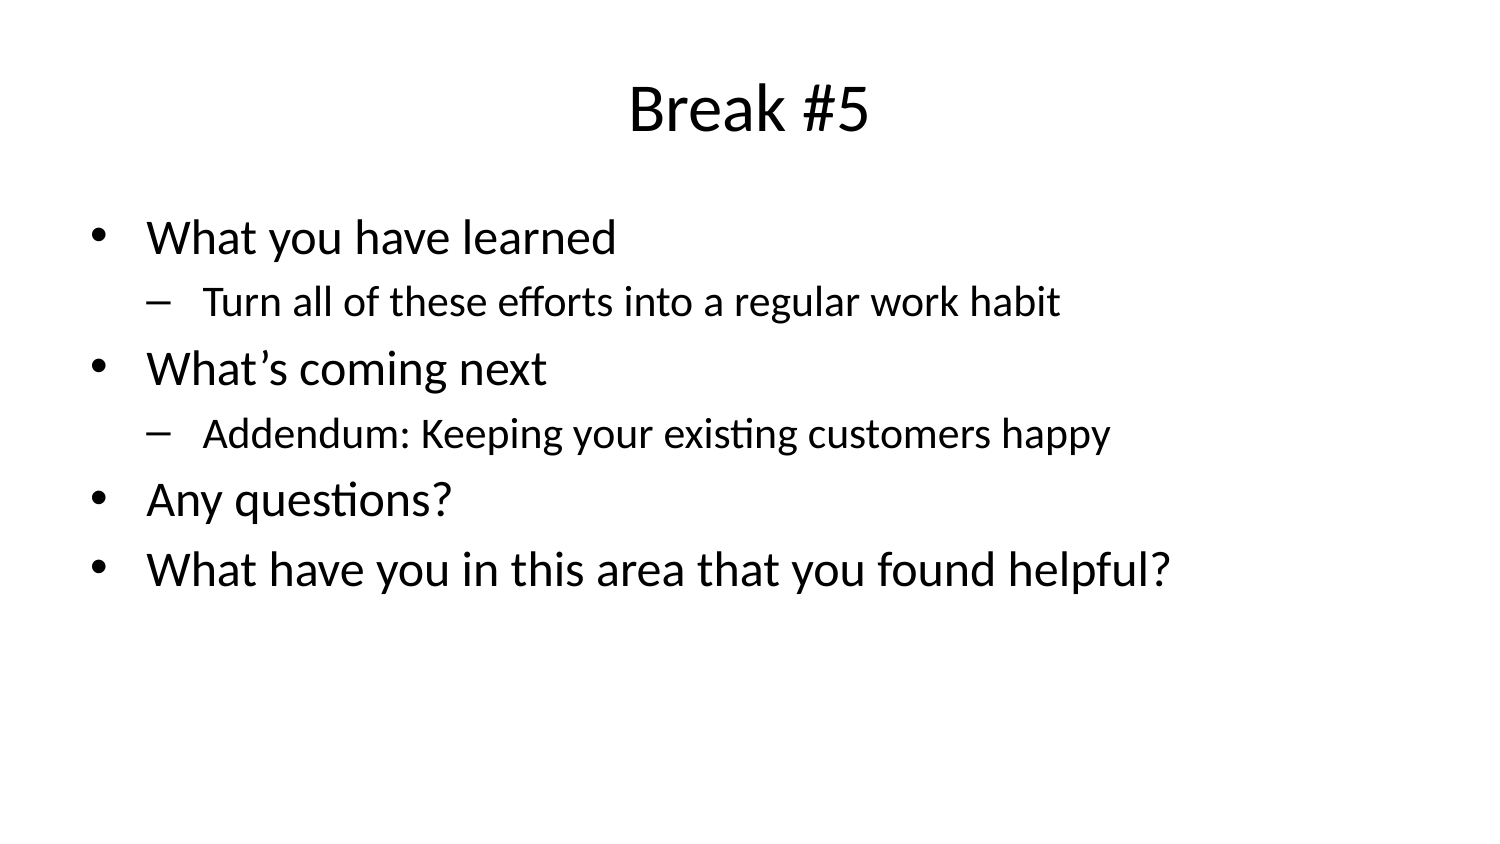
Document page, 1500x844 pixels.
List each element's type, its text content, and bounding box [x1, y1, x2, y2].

title Break #5 [75, 33, 1425, 175]
list What you have learned Turn all of these efforts into a regular work habit What’s coming next Addendum: Keeping your existing customers happy Any questions? What have you in this area that you found helpful? [75, 196, 1425, 754]
